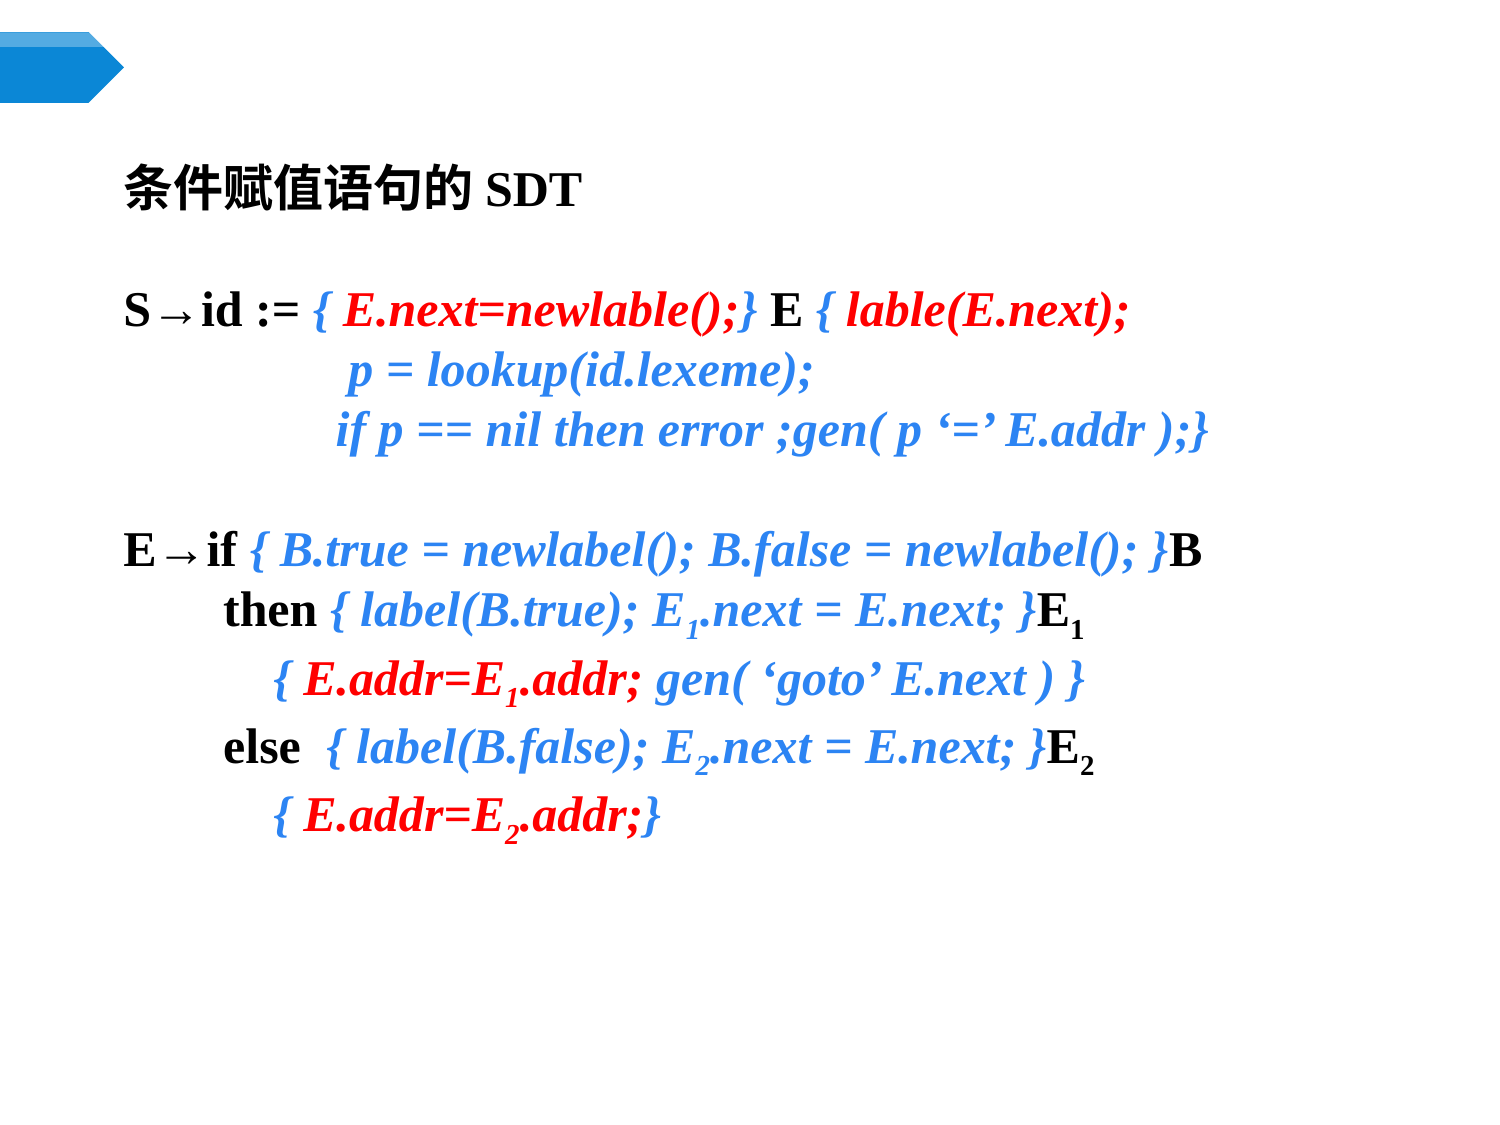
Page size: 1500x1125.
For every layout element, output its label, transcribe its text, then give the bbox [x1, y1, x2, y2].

text_box 条件赋值语句的SDT S→id := { E.next=newlable();} E { lable(E.next); p = lookup(id.lexeme); if p == nil then error ;gen( p ‘=’ E.addr );} E→if { B.true = newlabel(); B.false = newlabel(); }B then { label(B.true); E1.next = E.next; }E1 { E.addr=E1.addr; gen( ‘goto’ E.next ) } else { label(B.false); E2.next = E.next; }E2 { E.addr=E2.addr;} [108, 149, 1392, 928]
